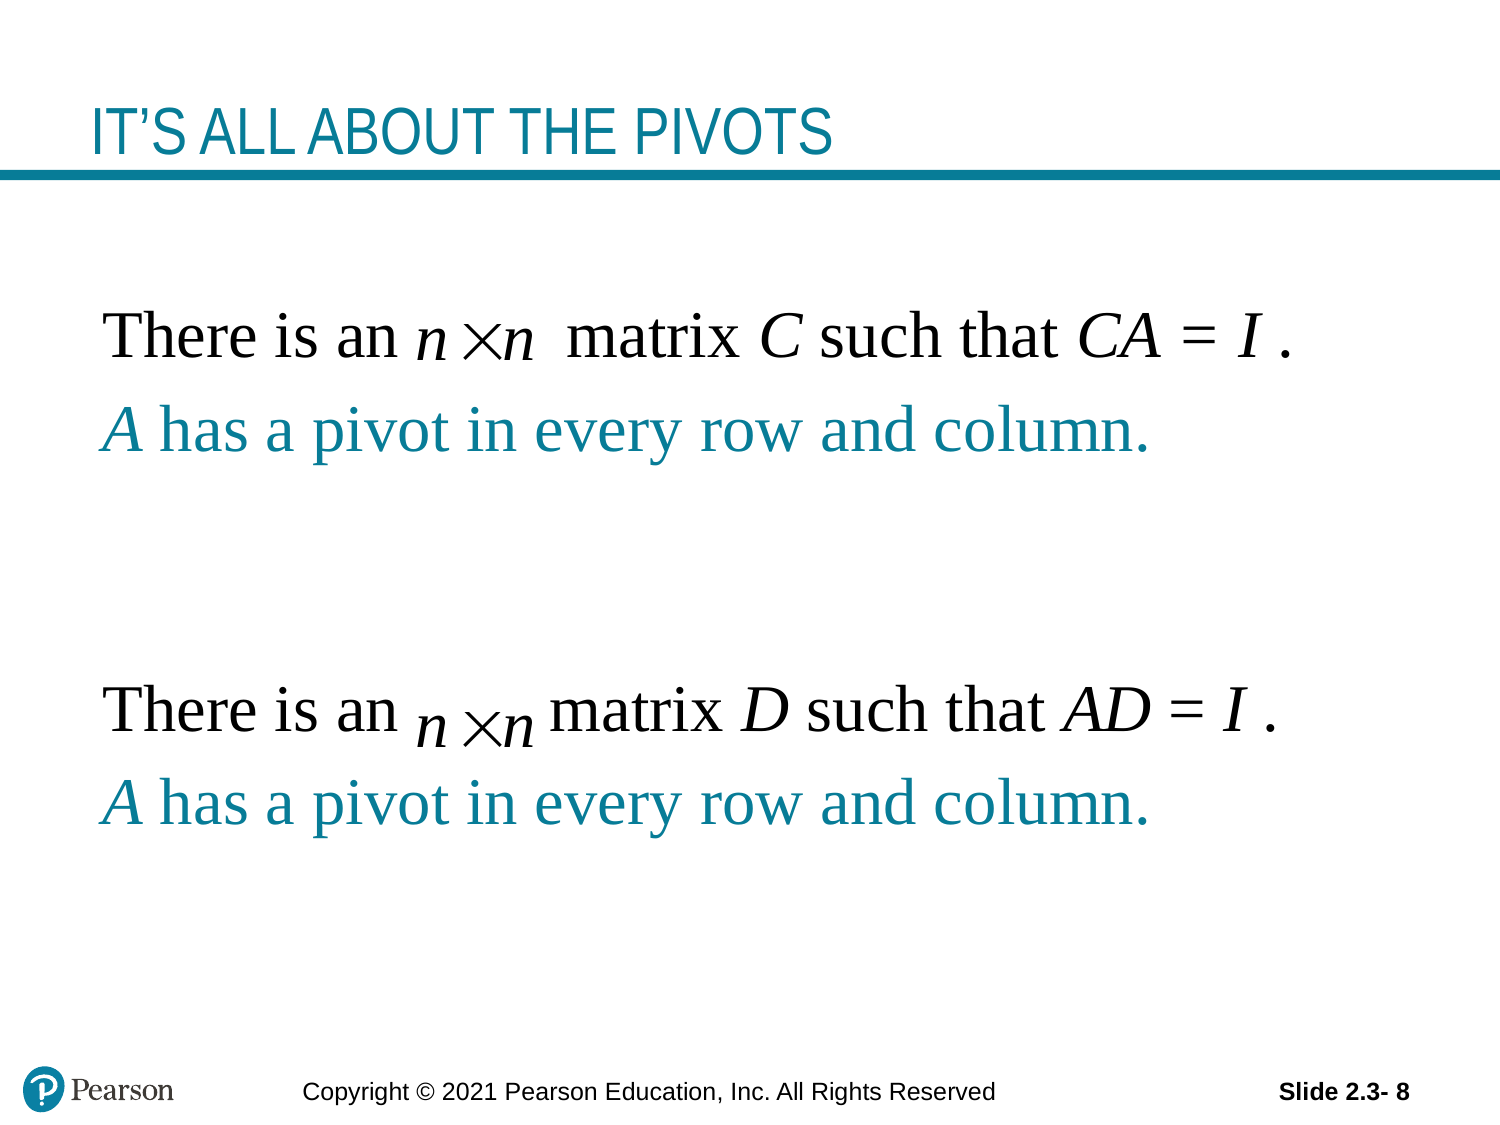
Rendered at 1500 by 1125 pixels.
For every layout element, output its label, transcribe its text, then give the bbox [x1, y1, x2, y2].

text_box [412, 712, 539, 754]
footer Copyright © 2021 Pearson Education, Inc. All Rights Reserved [287, 1078, 1100, 1113]
list There is an matrix C such that CA = I . A has a pivot in every row and column. There is an matrix D such that AD = I . A has a pivot in every row and column. [87, 190, 1438, 1078]
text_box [412, 324, 540, 367]
title IT’S ALL ABOUT THE PIVOTS [75, 0, 1425, 175]
slide_number Slide 2.3- 8 [1112, 1078, 1425, 1113]
